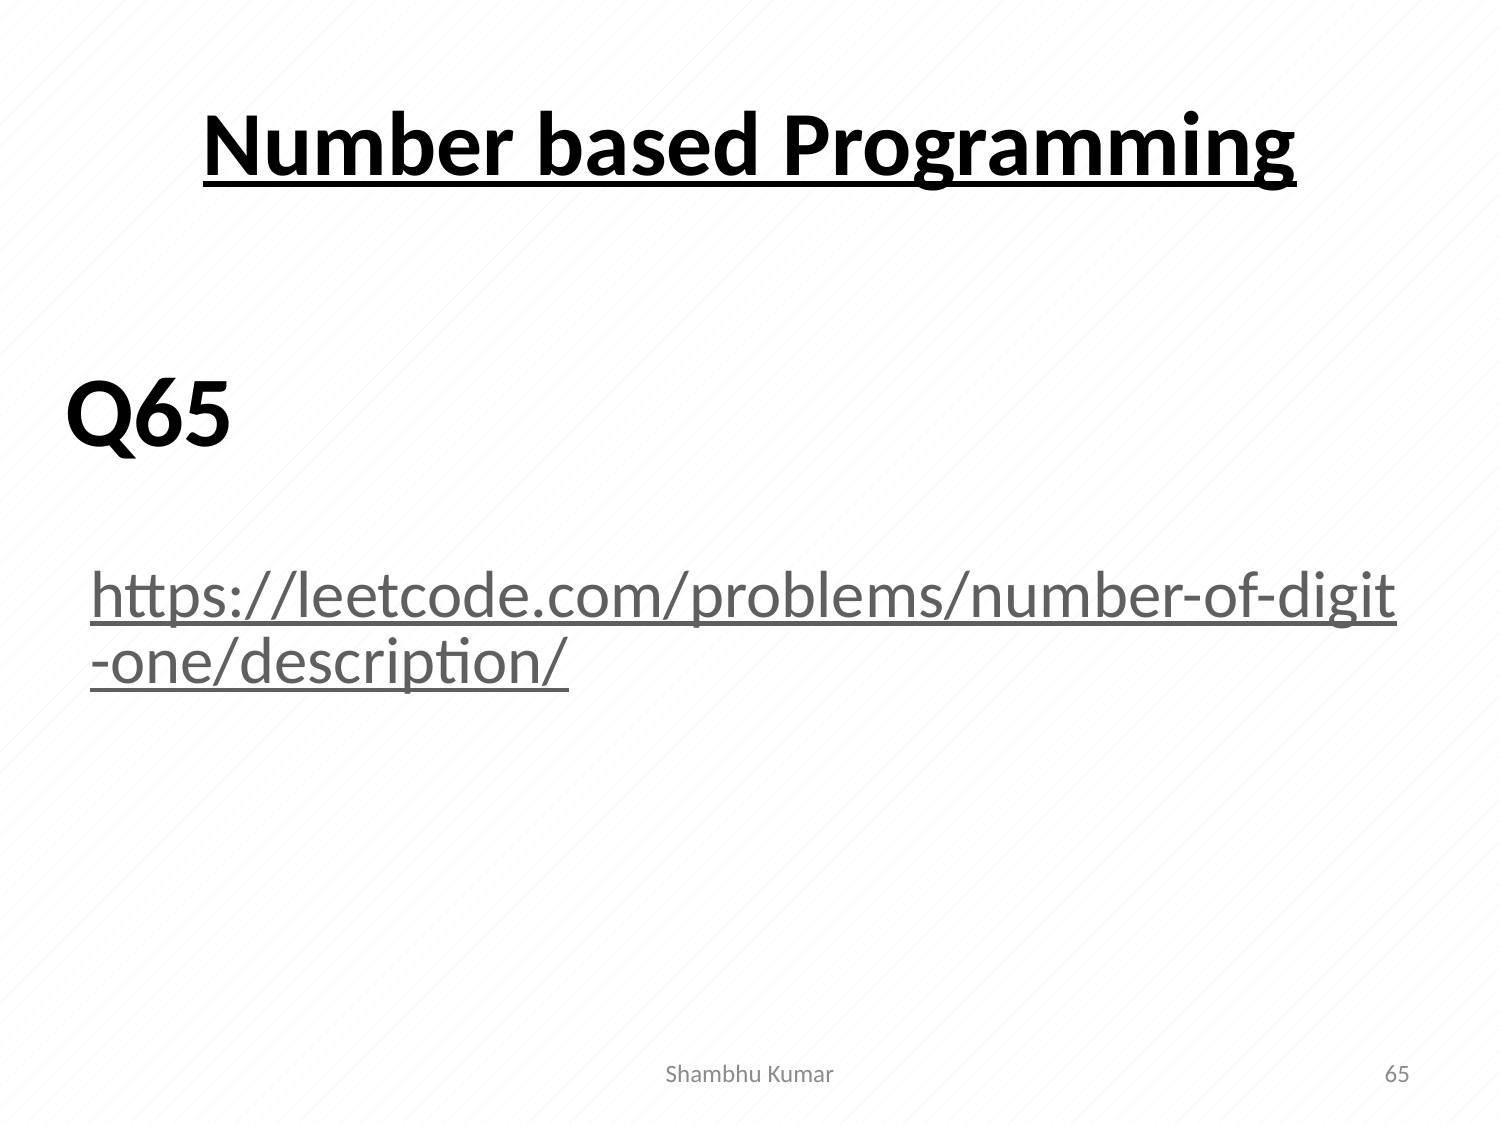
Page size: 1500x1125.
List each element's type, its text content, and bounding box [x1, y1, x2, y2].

text_box Q65 [37, 337, 250, 475]
title Number based Programming [75, 45, 1425, 233]
list https://leetcode.com/problems/number-of-digit-one/description/ [75, 262, 1425, 1005]
footer Shambhu Kumar [512, 1042, 988, 1103]
slide_number 65 [1074, 1042, 1425, 1103]
